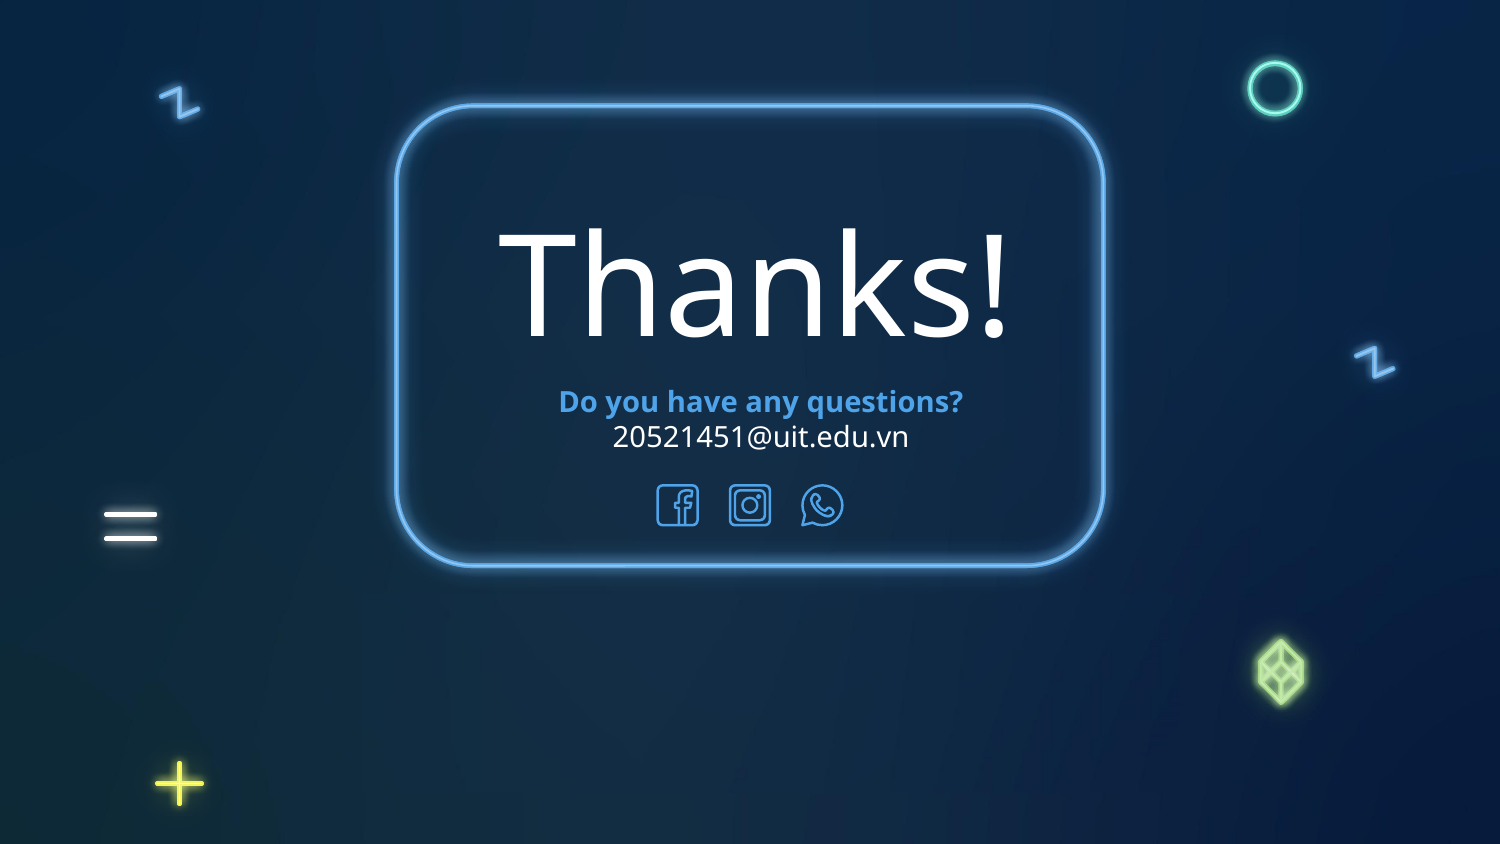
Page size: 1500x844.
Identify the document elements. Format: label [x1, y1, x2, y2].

text_box [396, 105, 1104, 566]
picture [0, 0, 1500, 844]
text_box [728, 483, 772, 527]
text_box [800, 483, 844, 527]
